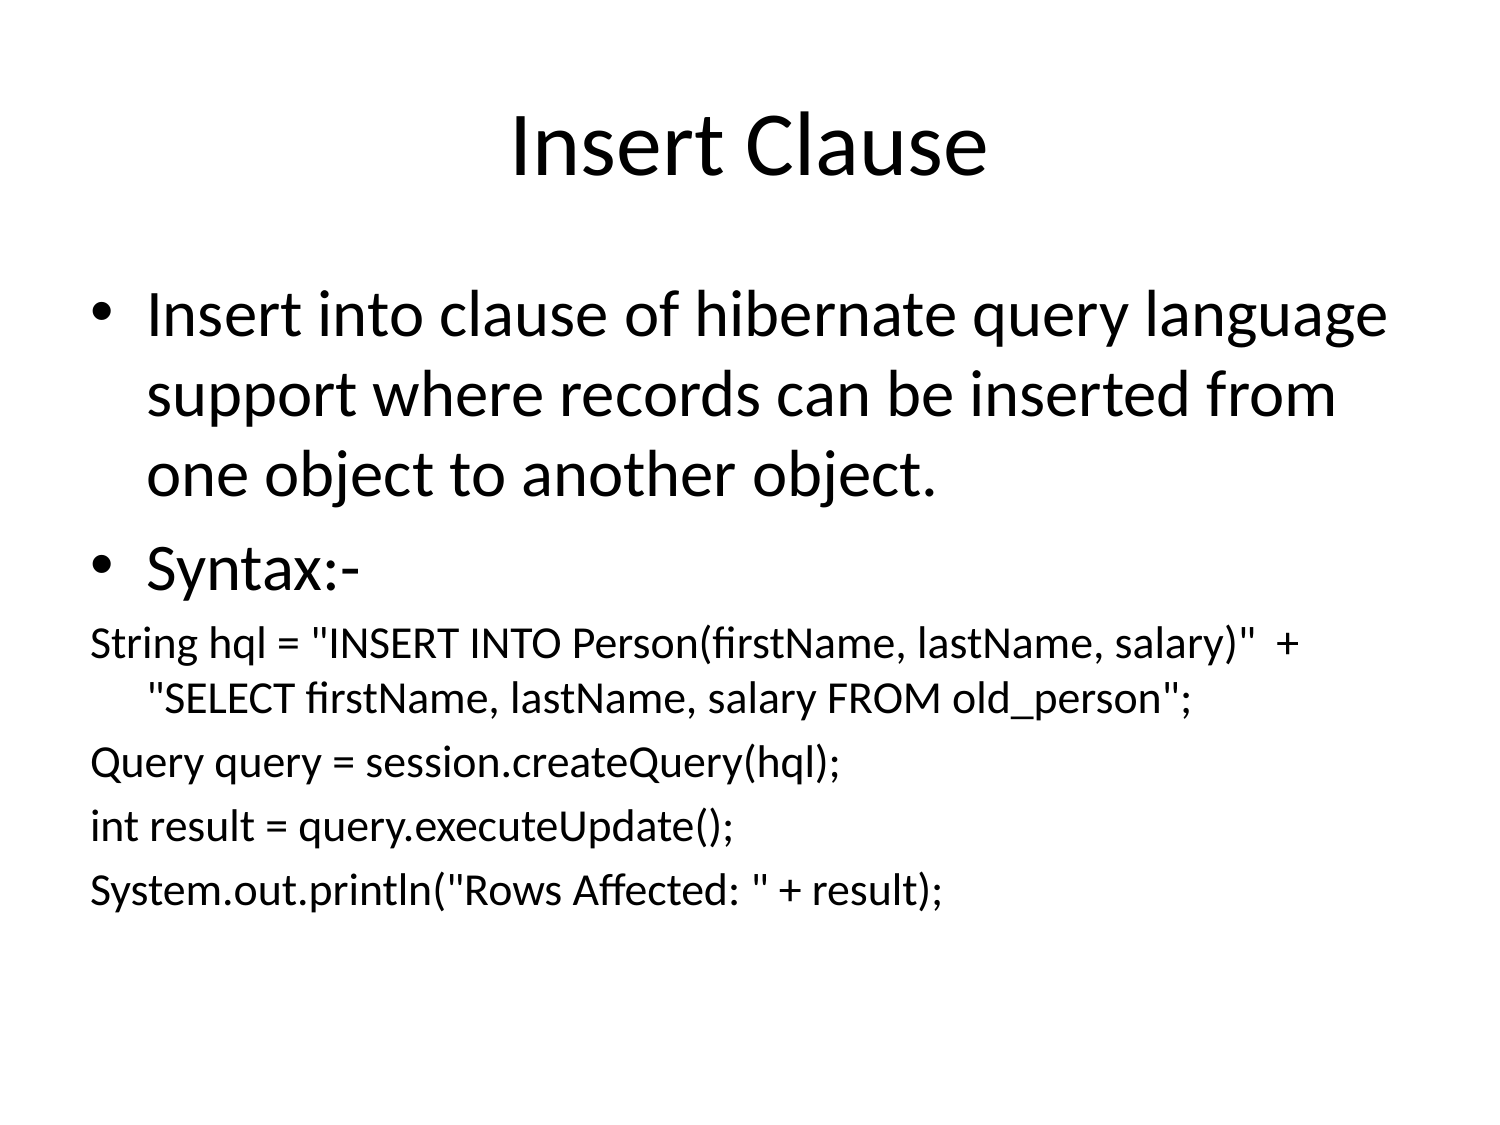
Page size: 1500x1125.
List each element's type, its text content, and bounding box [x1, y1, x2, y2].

list Insert into clause of hibernate query language support where records can be inserted from one object to another object. Syntax:- String hql = "INSERT INTO Person(firstName, lastName, salary)" + "SELECT firstName, lastName, salary FROM old_person"; Query query = session.createQuery(hql); int result = query.executeUpdate(); System.out.println("Rows Affected: " + result); [75, 262, 1425, 1005]
title Insert Clause [75, 45, 1425, 233]
